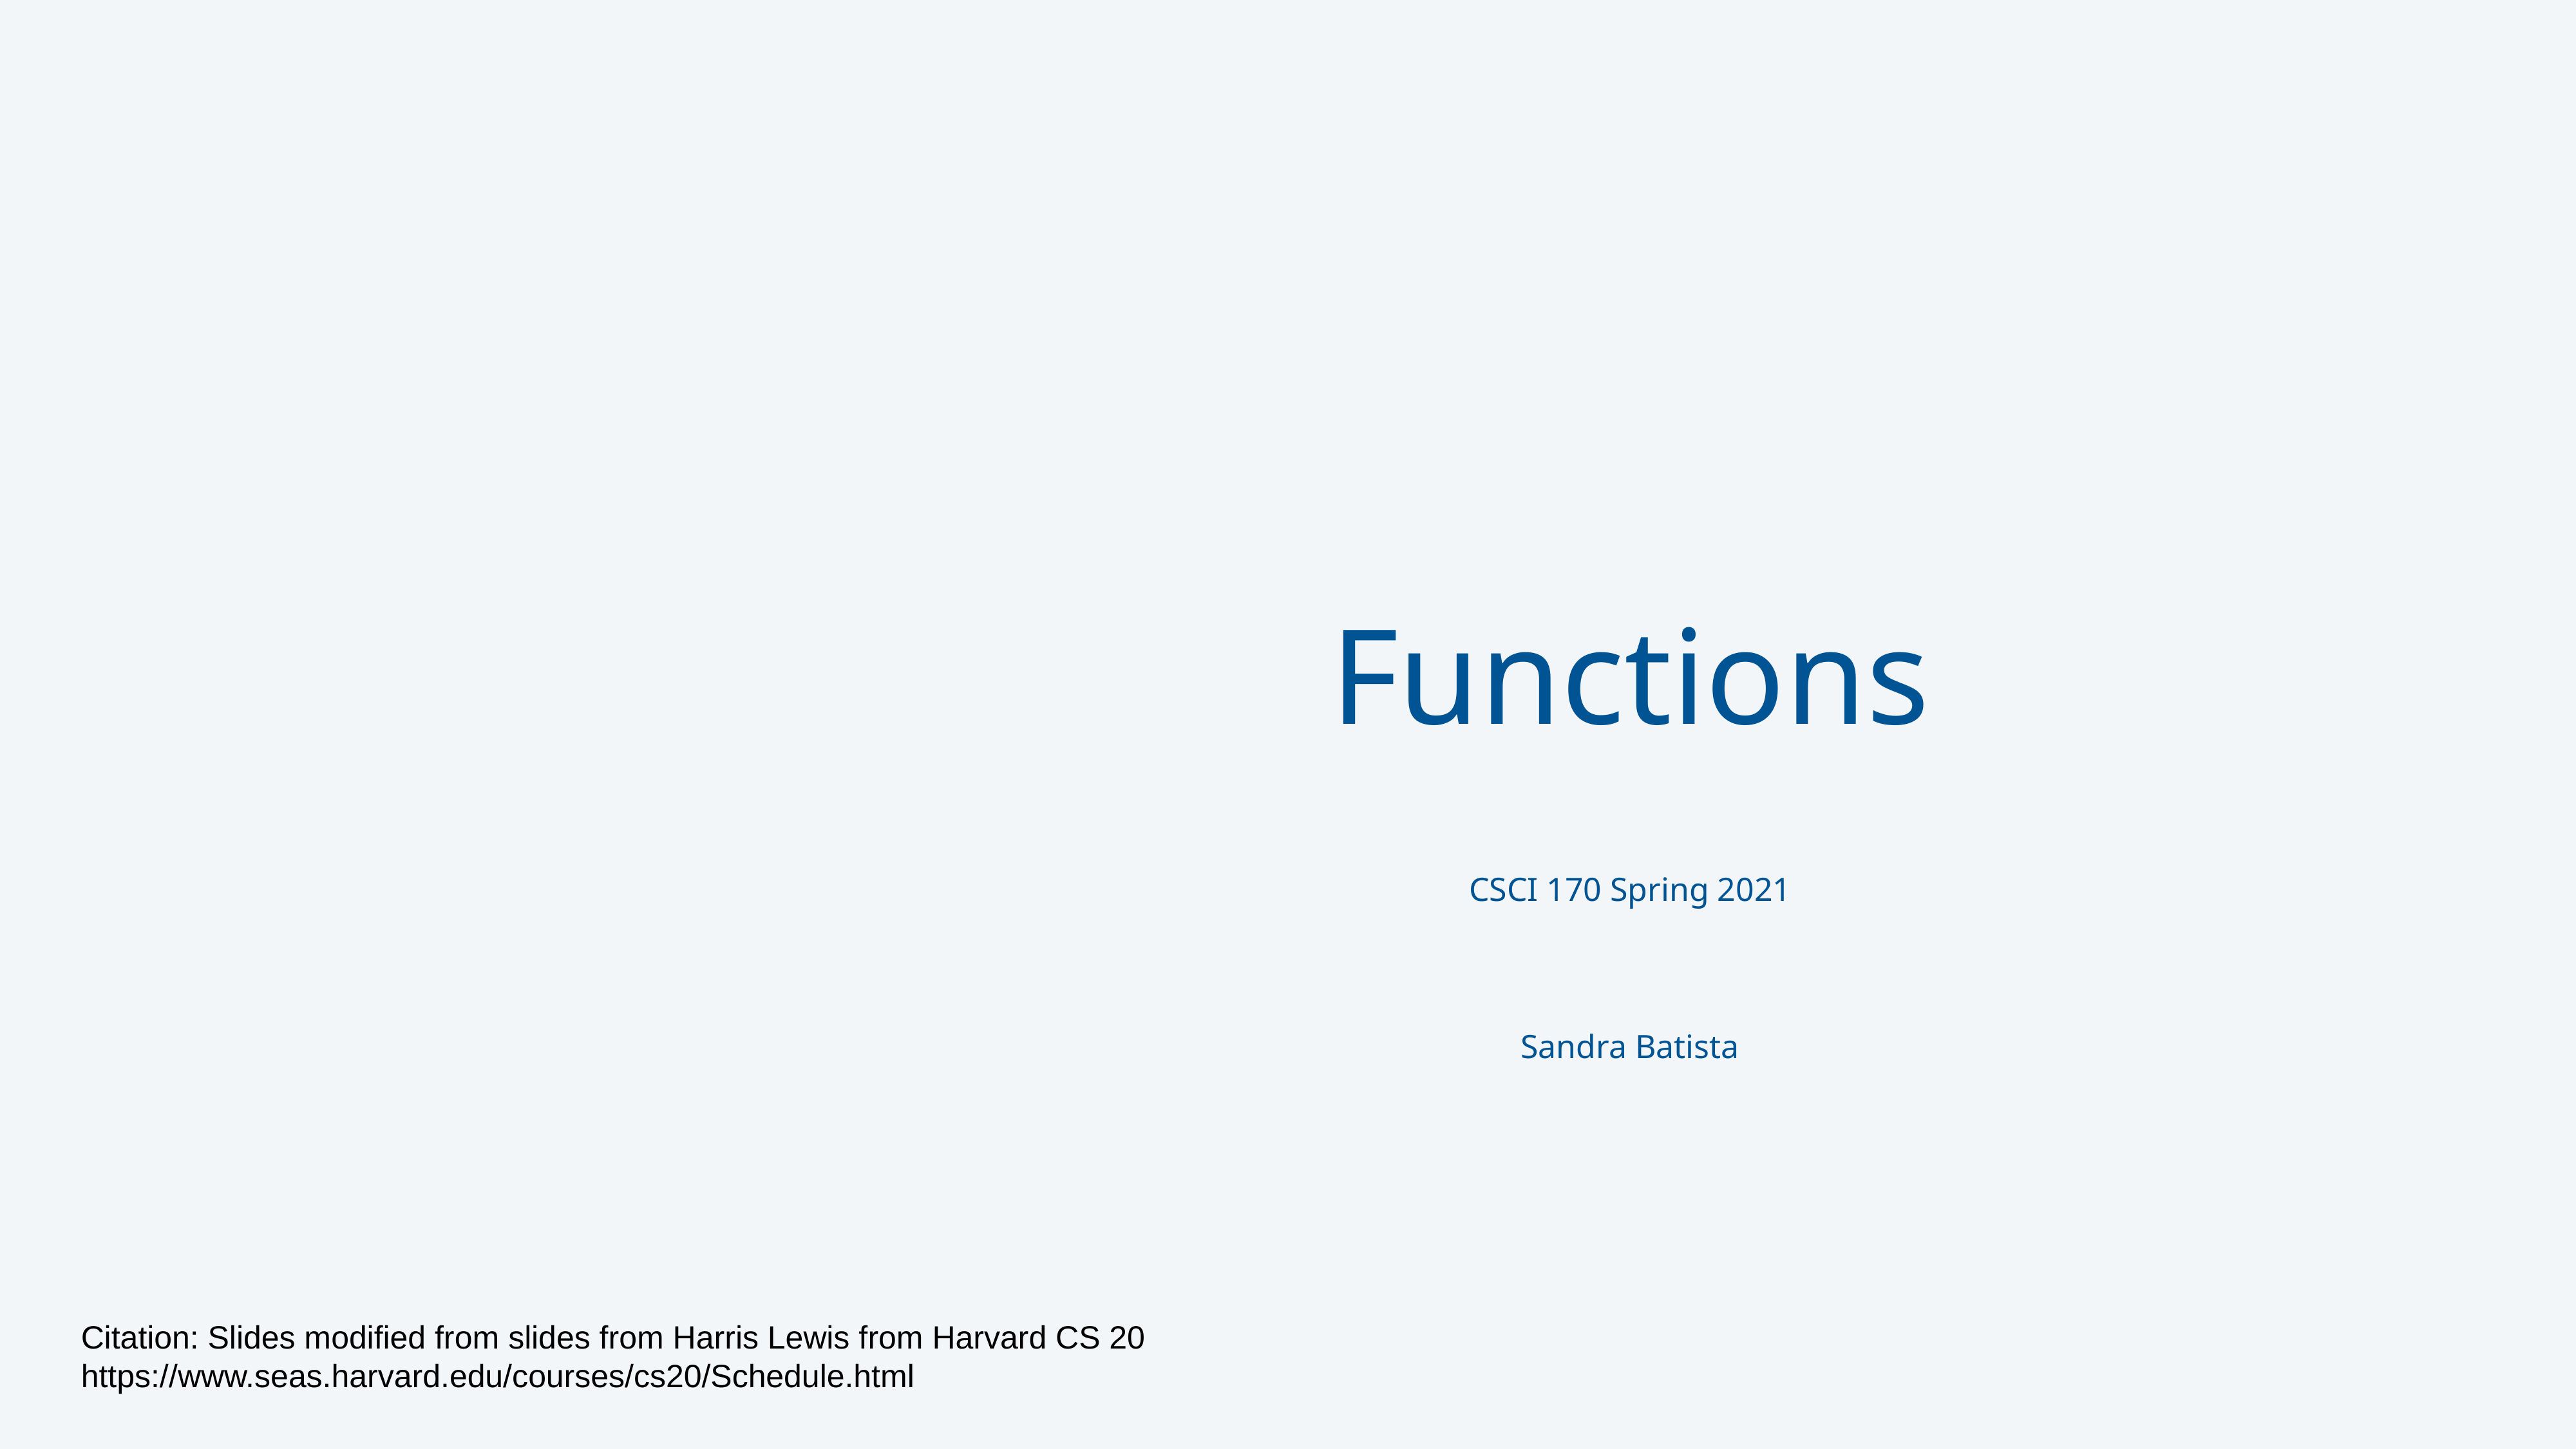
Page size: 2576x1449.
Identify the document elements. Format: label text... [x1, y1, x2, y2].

title Functions CSCI 170 Spring 2021 Sandra Batista [853, 603, 2408, 1212]
text_box Citation: Slides modified from slides from Harris Lewis from Harvard CS 20 https://www.seas.harvard.edu/courses/cs20/Schedule.html [71, 1312, 1359, 1399]
